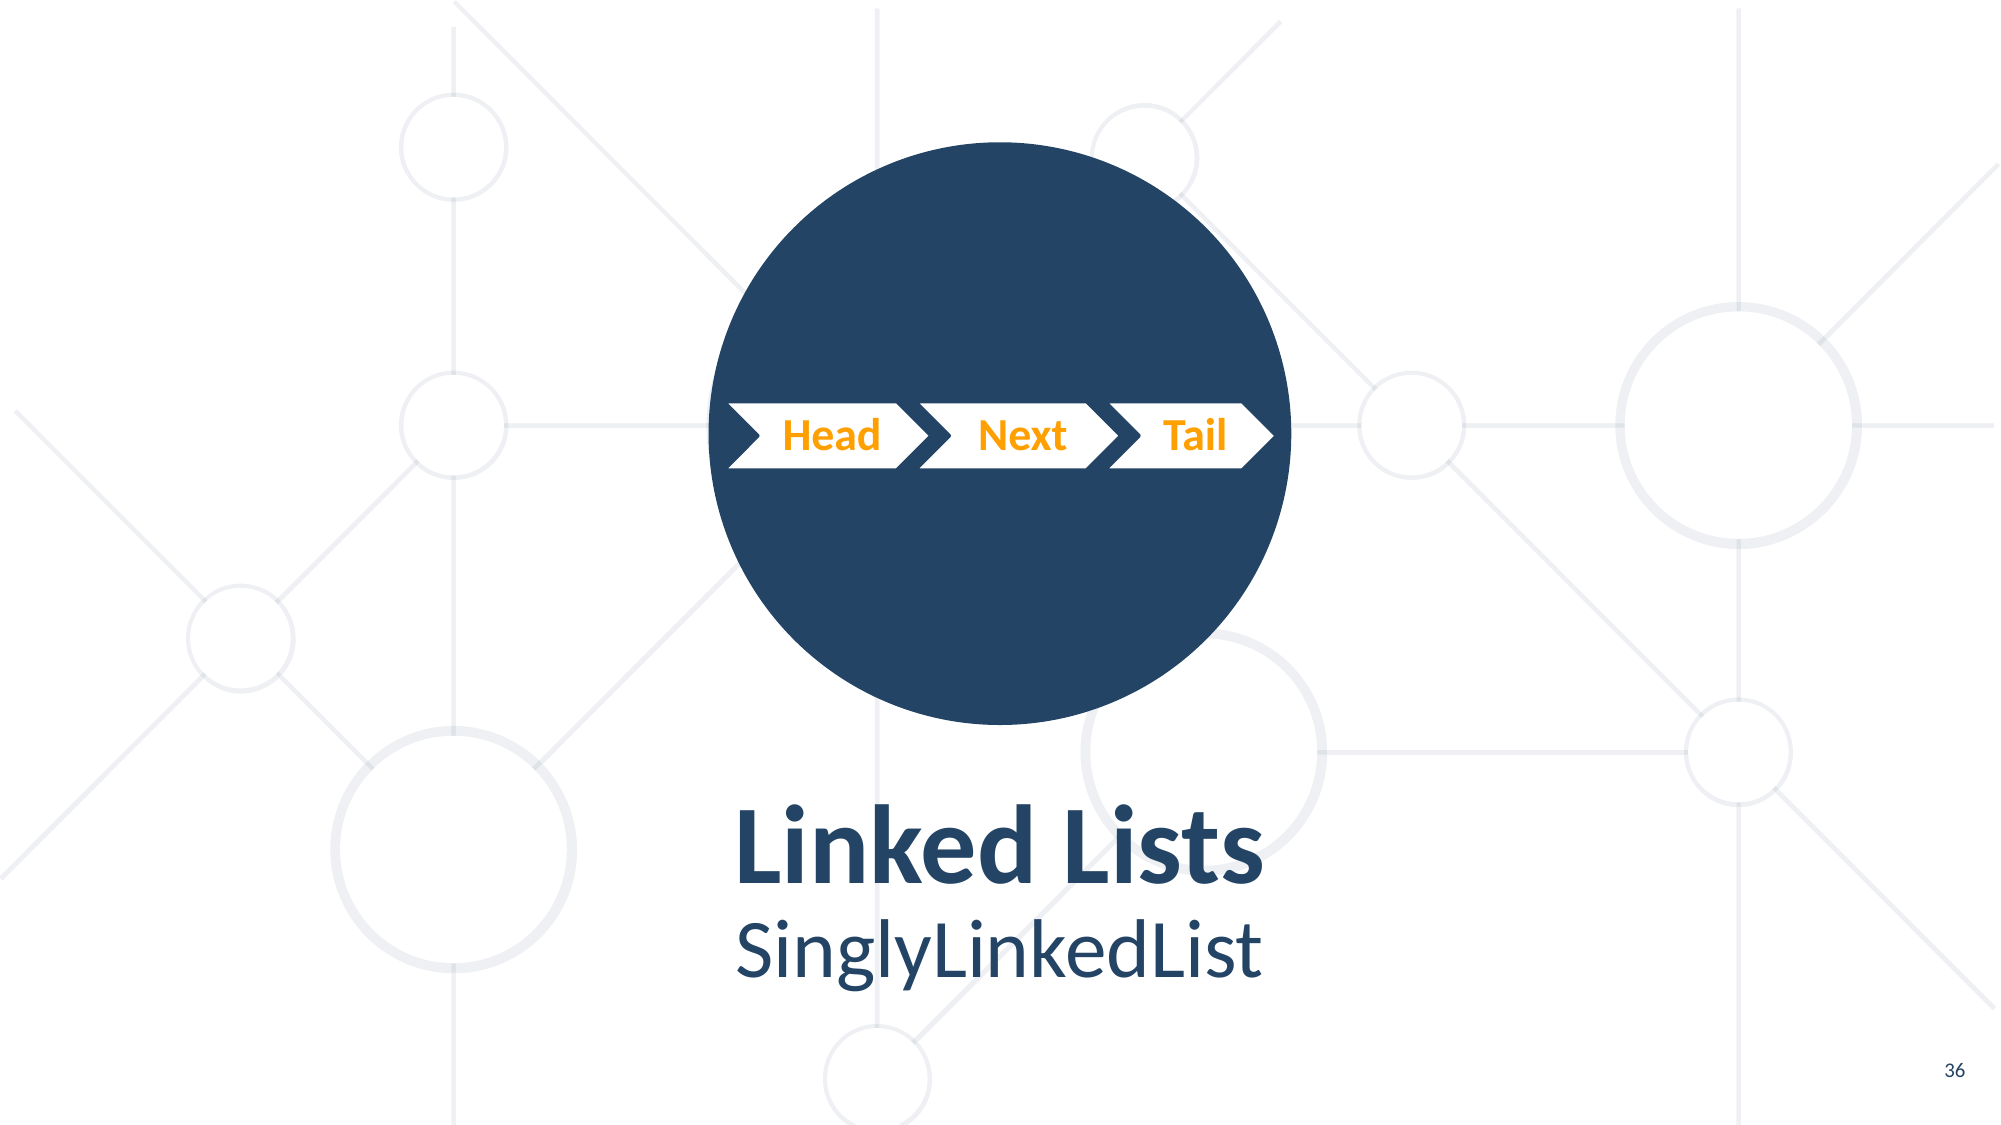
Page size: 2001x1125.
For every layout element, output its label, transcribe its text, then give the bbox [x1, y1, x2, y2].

slide_number 36 [1929, 1049, 2000, 1100]
list SinglyLinkedList [100, 900, 1900, 983]
list Linked Lists [100, 771, 1900, 898]
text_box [722, 222, 1278, 649]
